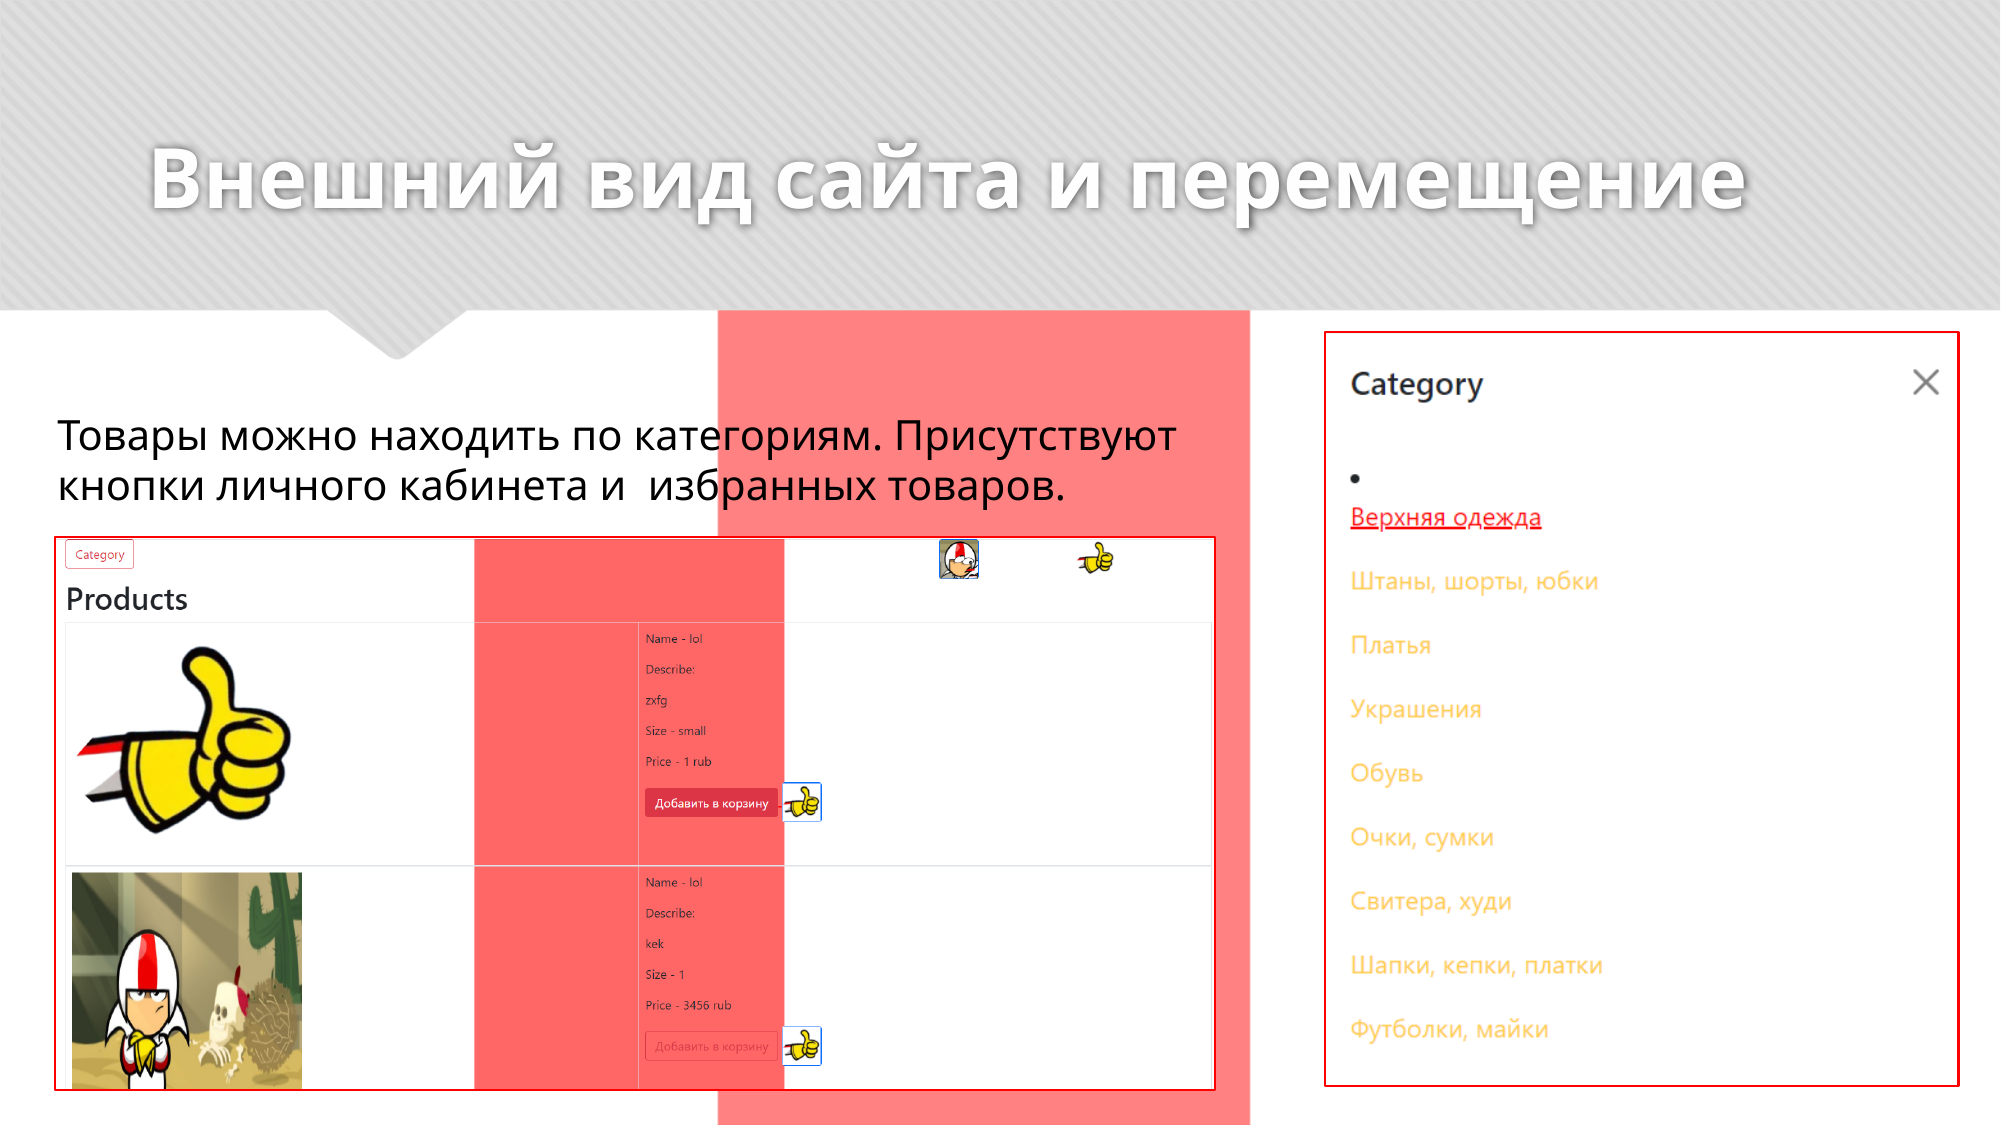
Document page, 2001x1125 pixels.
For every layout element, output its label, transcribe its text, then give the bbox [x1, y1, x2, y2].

text_box Товары можно находить по категориям. Присутствуют кнопки личного кабинета и избранных товаров. [42, 400, 1228, 561]
picture [56, 537, 1214, 1089]
picture [1325, 332, 1958, 1086]
title Внешний вид сайта и перемещение [132, 73, 1868, 233]
